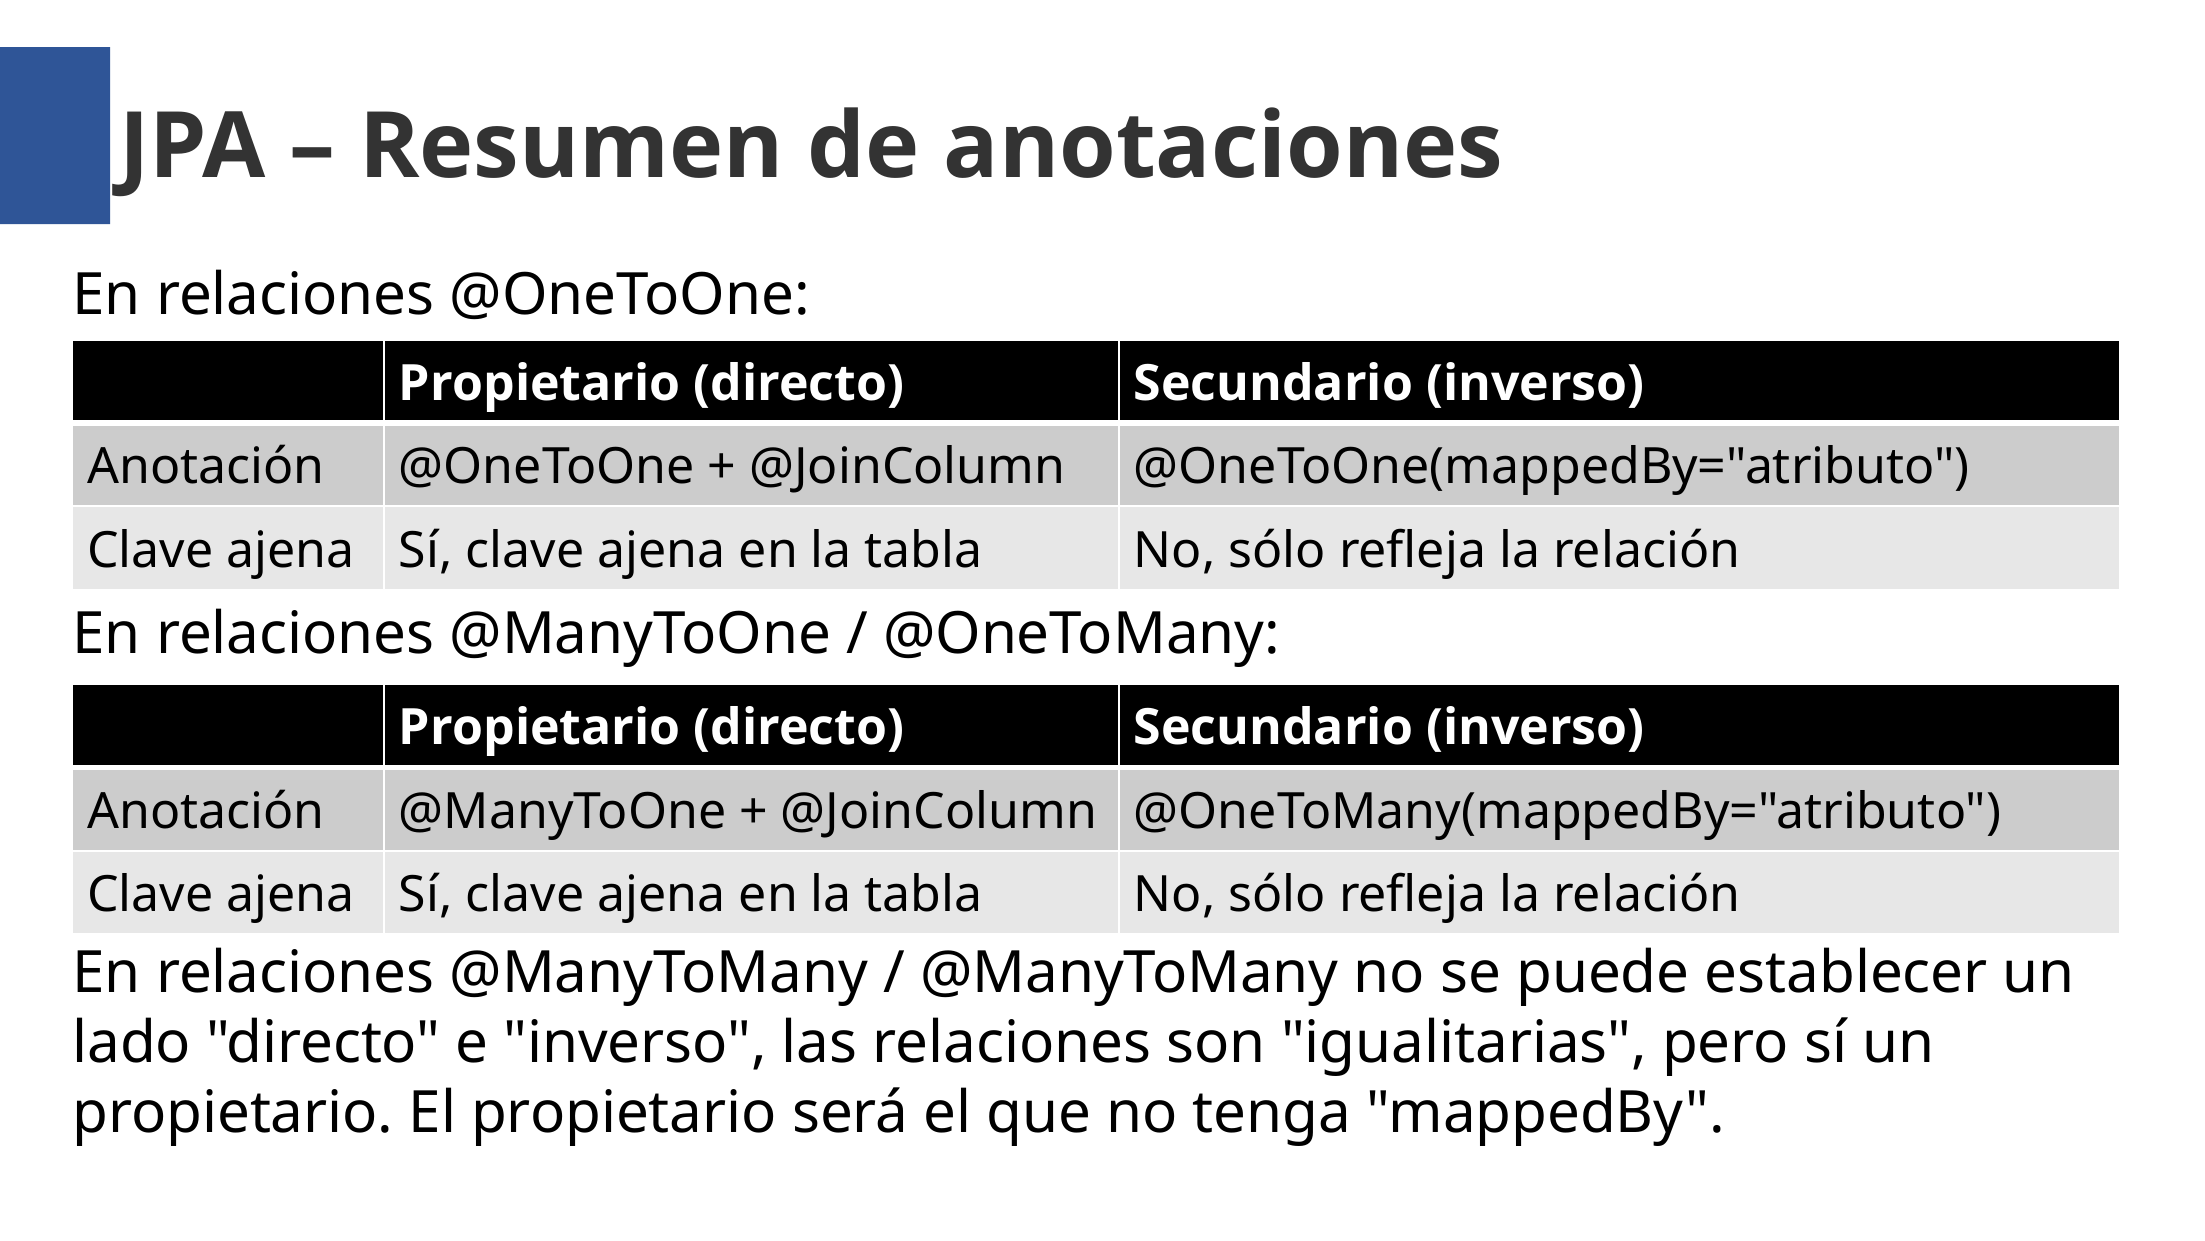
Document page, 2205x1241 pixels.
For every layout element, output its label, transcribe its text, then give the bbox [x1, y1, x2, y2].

table_cell @ManyToOne + @JoinColumn [385, 770, 1118, 850]
table_cell @OneToOne + @JoinColumn [385, 426, 1118, 505]
table_header Secundario (inverso) [1120, 685, 2119, 765]
text_box En relaciones @OneToOne: En relaciones @ManyToOne / @OneToMany: En relaciones @ManyToMany / @ManyToMany no se puede establecer un lado "directo" e "inverso", las relaciones son "igualitarias", pero sí un propietario. El propietario será el que no tenga "mappedBy". [72, 591, 2121, 683]
table_header [73, 685, 383, 765]
table_cell Sí, clave ajena en la tabla [385, 852, 1118, 933]
table_header Propietario (directo) [385, 341, 1118, 420]
table_cell @OneToMany(mappedBy="atributo") [1120, 770, 2119, 850]
table_cell Anotación [73, 426, 383, 505]
table_cell No, sólo refleja la relación [1120, 852, 2119, 933]
table_header Secundario (inverso) [1120, 341, 2119, 420]
table_header [73, 341, 383, 420]
table_cell @OneToOne(mappedBy="atributo") [1120, 426, 2119, 505]
text_box En relaciones @OneToOne: En relaciones @ManyToOne / @OneToMany: En relaciones @ManyToMany / @ManyToMany no se puede establecer un lado "directo" e "inverso", las relaciones son "igualitarias", pero sí un propietario. El propietario será el que no tenga "mappedBy". [72, 935, 2121, 1173]
table_cell Anotación [73, 770, 383, 850]
table_cell Clave ajena [73, 507, 383, 589]
table_cell Sí, clave ajena en la tabla [385, 507, 1118, 589]
text_box En relaciones @OneToOne: En relaciones @ManyToOne / @OneToMany: En relaciones @ManyToMany / @ManyToMany no se puede establecer un lado "directo" e "inverso", las relaciones son "igualitarias", pero sí un propietario. El propietario será el que no tenga "mappedBy". [72, 256, 2121, 339]
table_header Propietario (directo) [385, 685, 1118, 765]
text_box JPA – Resumen de anotaciones [119, 24, 2121, 256]
table_cell Clave ajena [73, 852, 383, 933]
table_cell No, sólo refleja la relación [1120, 507, 2119, 589]
